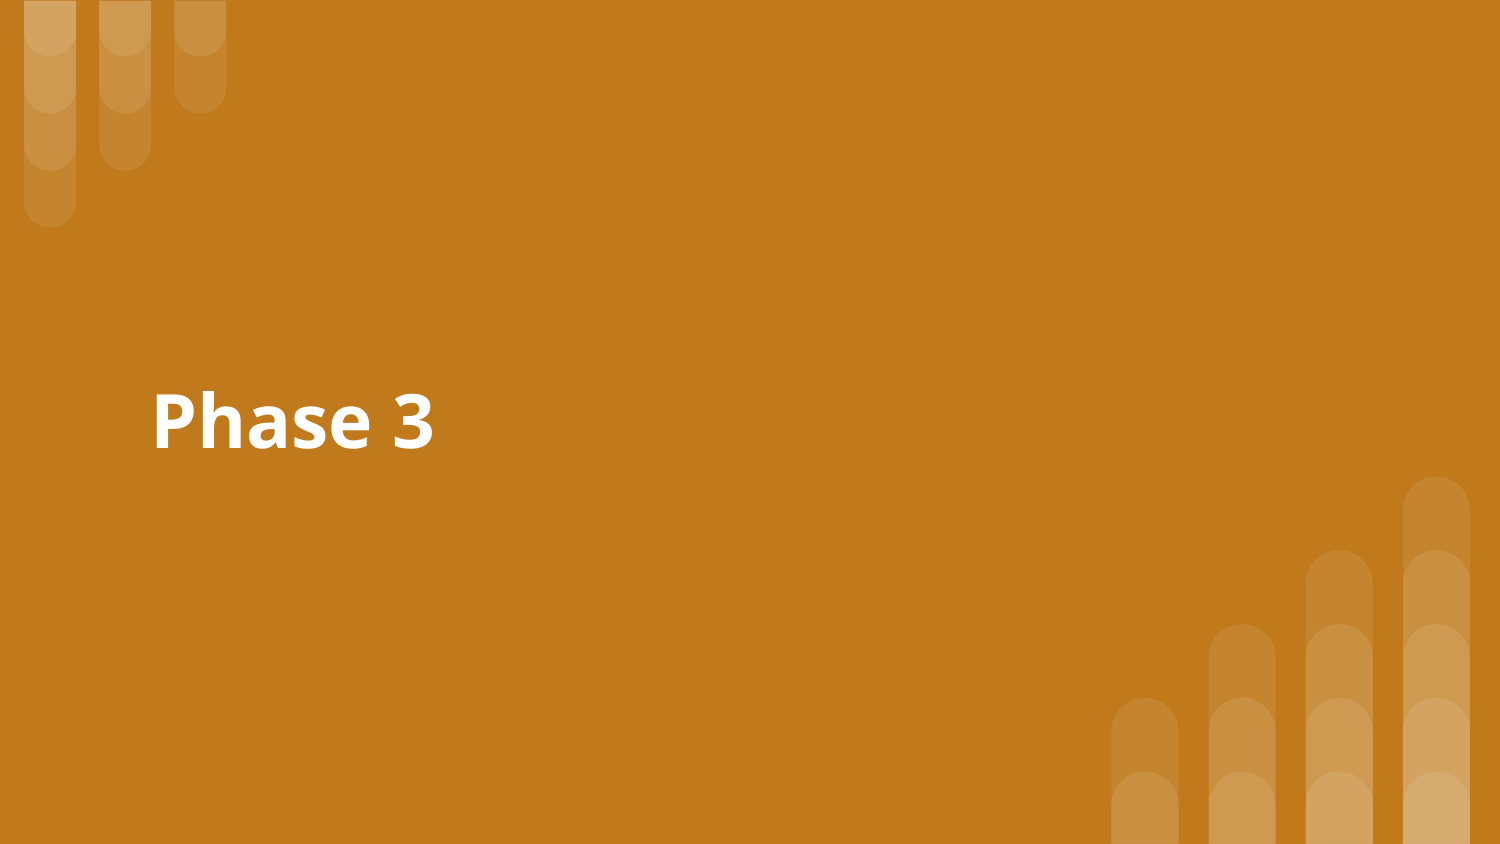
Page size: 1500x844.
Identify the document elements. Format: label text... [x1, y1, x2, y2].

title Phase 3 [135, 264, 1097, 572]
